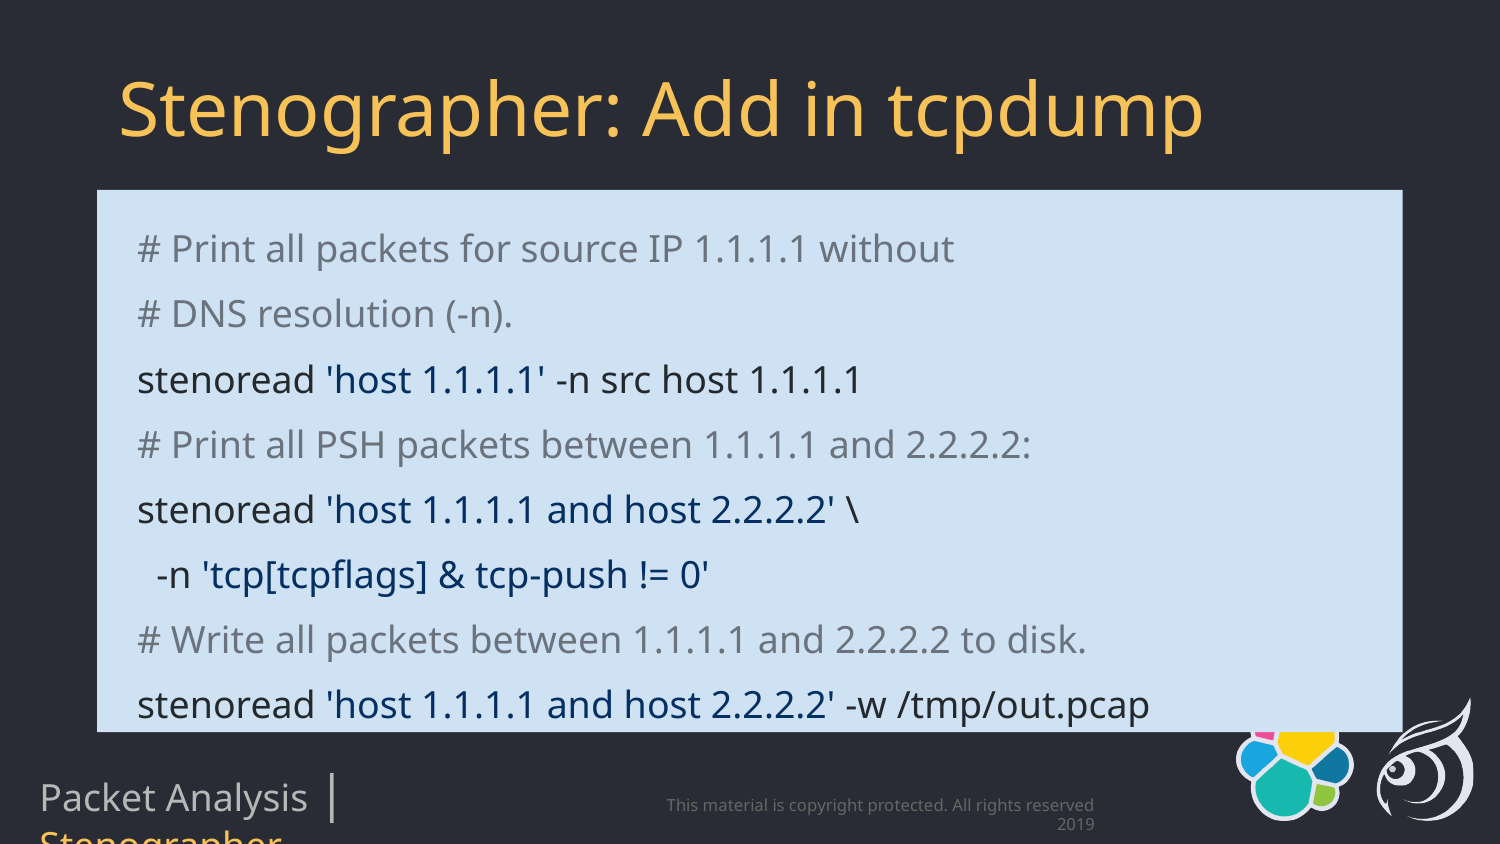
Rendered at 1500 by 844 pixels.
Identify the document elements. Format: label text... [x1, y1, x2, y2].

picture [1236, 697, 1474, 821]
title Stenographer: Add in tcpdump [103, 50, 1397, 174]
list # Print all packets for source IP 1.1.1.1 without # DNS resolution (-n). stenoread 'host 1.1.1.1' -n src host 1.1.1.1 # Print all PSH packets between 1.1.1.1 and 2.2.2.2: stenoread 'host 1.1.1.1 and host 2.2.2.2' \ -n 'tcp[tcpflags] & tcp-push != 0' # Write all packets between 1.1.1.1 and 2.2.2.2 to disk. stenoread 'host 1.1.1.1 and host 2.2.2.2' -w /tmp/out.pcap [97, 189, 1403, 733]
